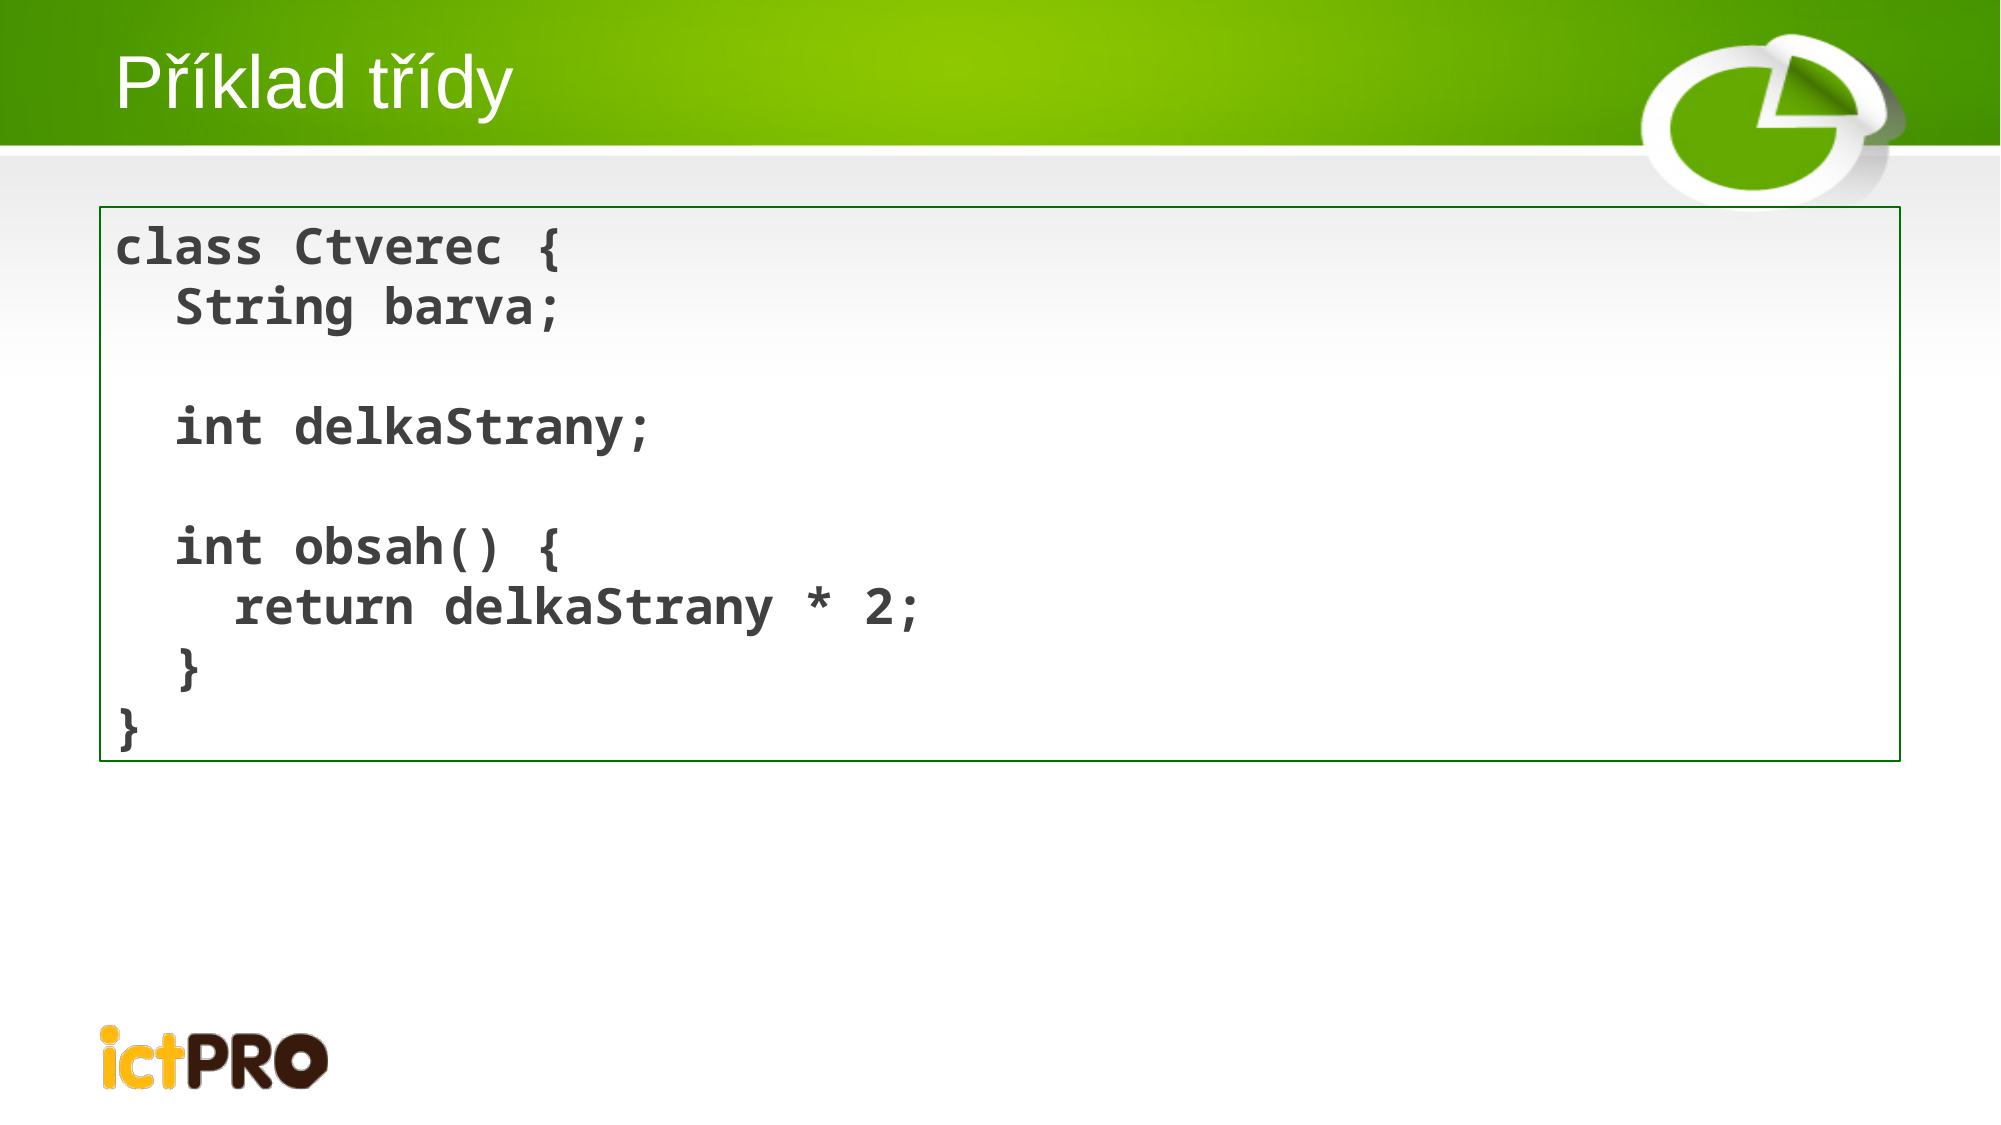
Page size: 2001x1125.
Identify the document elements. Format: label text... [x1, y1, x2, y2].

text_box class Ctverec { String barva; int delkaStrany; int obsah() { return delkaStrany * 2; } } [99, 206, 1900, 762]
title Příklad třídy [99, 30, 1901, 127]
picture [0, 0, 2001, 1125]
